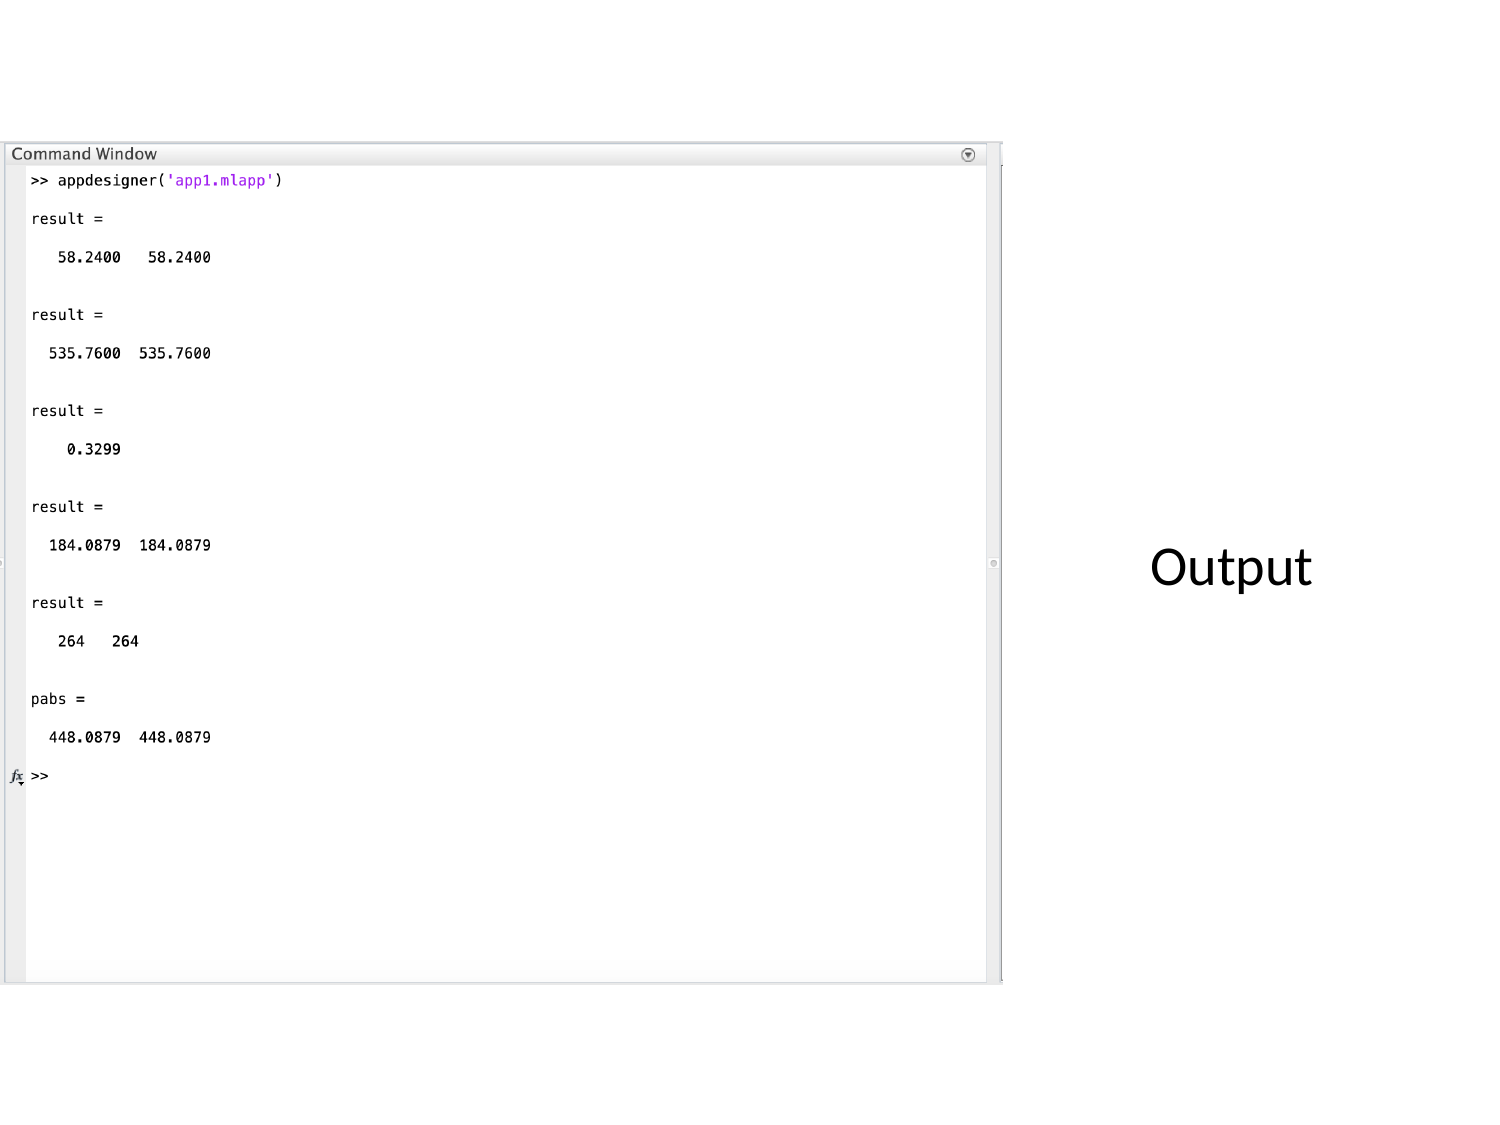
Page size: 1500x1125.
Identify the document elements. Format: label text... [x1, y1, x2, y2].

title Output [1125, 502, 1340, 623]
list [0, 140, 1004, 985]
